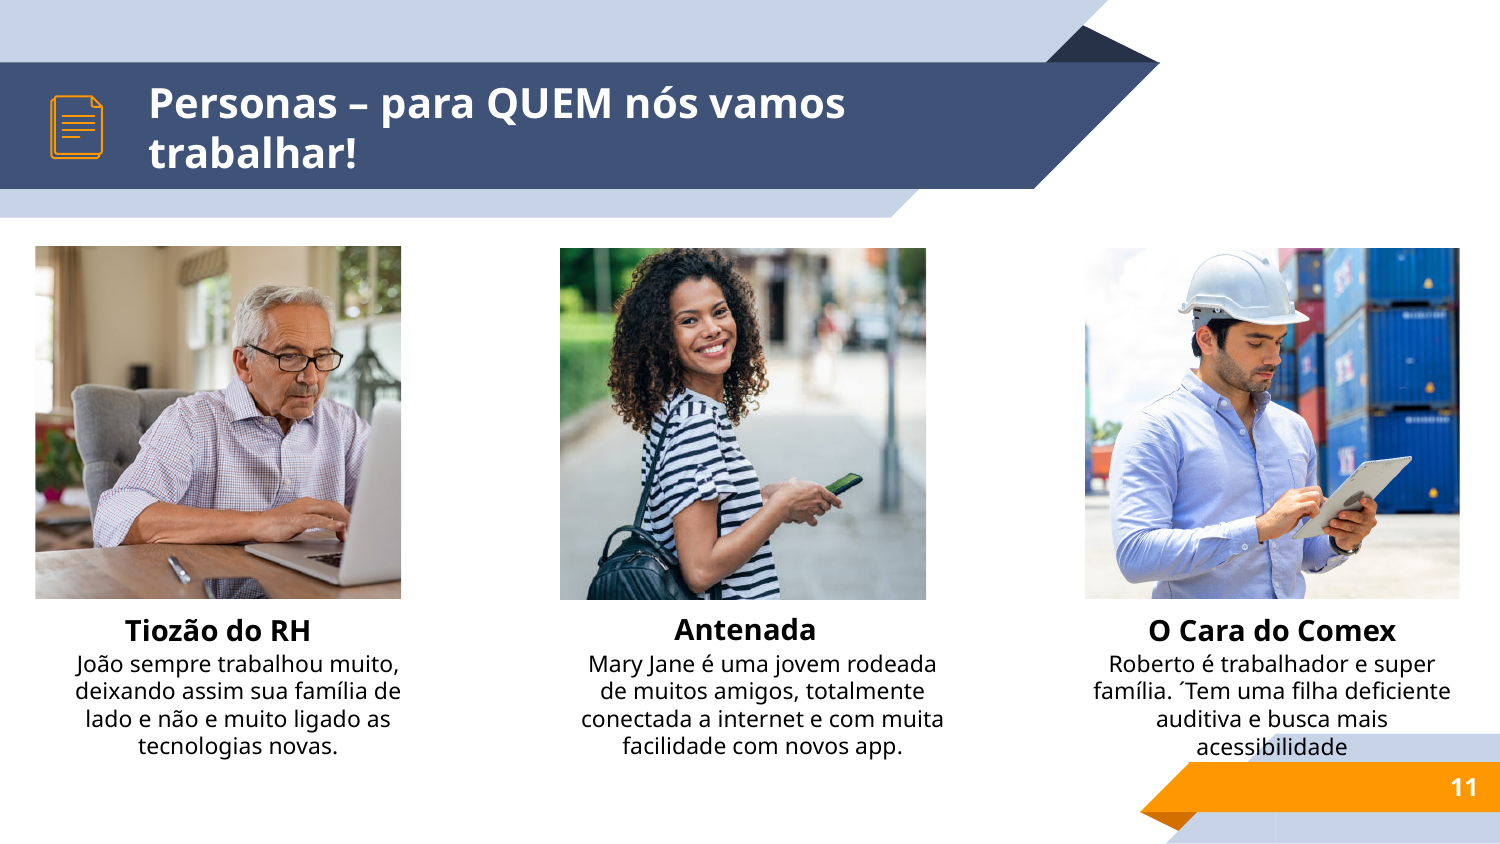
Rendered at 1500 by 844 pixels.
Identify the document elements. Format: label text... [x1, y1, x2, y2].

picture [559, 248, 927, 601]
text_box Antenada [560, 604, 932, 664]
text_box João sempre trabalhou muito, deixando assim sua família de lado e não e muito ligado as tecnologias novas. [40, 642, 437, 767]
picture [34, 246, 402, 600]
text_box Mary Jane é uma jovem rodeada de muitos amigos, totalmente conectada a internet e com muita facilidade com novos app. [564, 642, 961, 767]
title Personas – para QUEM nós vamos trabalhar! [133, 64, 997, 190]
text_box Roberto é trabalhador e super família. ´Tem uma filha deficiente auditiva e busca mais acessibilidade [1074, 642, 1471, 767]
text_box Tiozão do RH [35, 607, 402, 664]
picture [1084, 248, 1460, 600]
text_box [50, 96, 103, 159]
text_box O Cara do Comex [1085, 607, 1460, 642]
slide_number 11 [1249, 760, 1494, 813]
